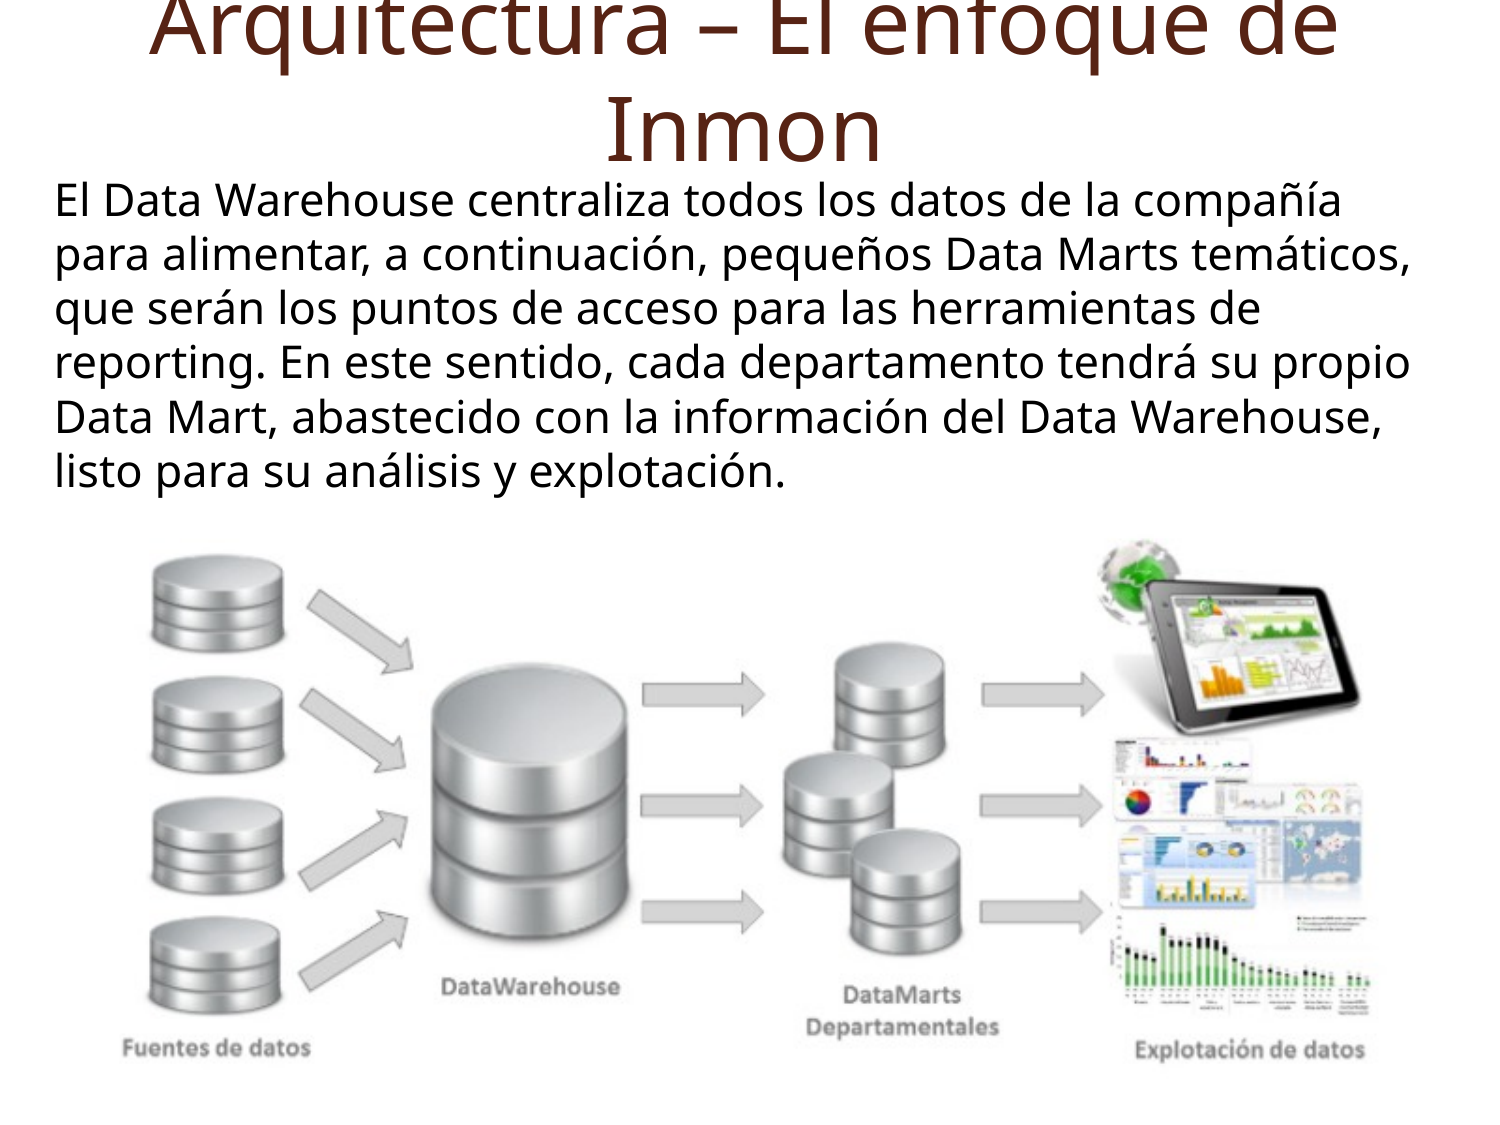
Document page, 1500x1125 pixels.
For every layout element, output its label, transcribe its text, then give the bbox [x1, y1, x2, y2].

text_box Arquitectura – El enfoque de Inmon [34, 1, 1456, 143]
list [90, 509, 1401, 1079]
text_box El Data Warehouse centraliza todos los datos de la compañía para alimentar, a continuación, pequeños Data Marts temáticos, que serán los puntos de acceso para las herramientas de reporting. En este sentido, cada departamento tendrá su propio Data Mart, abastecido con la información del Data Warehouse, listo para su análisis y explotación. [39, 163, 1461, 510]
